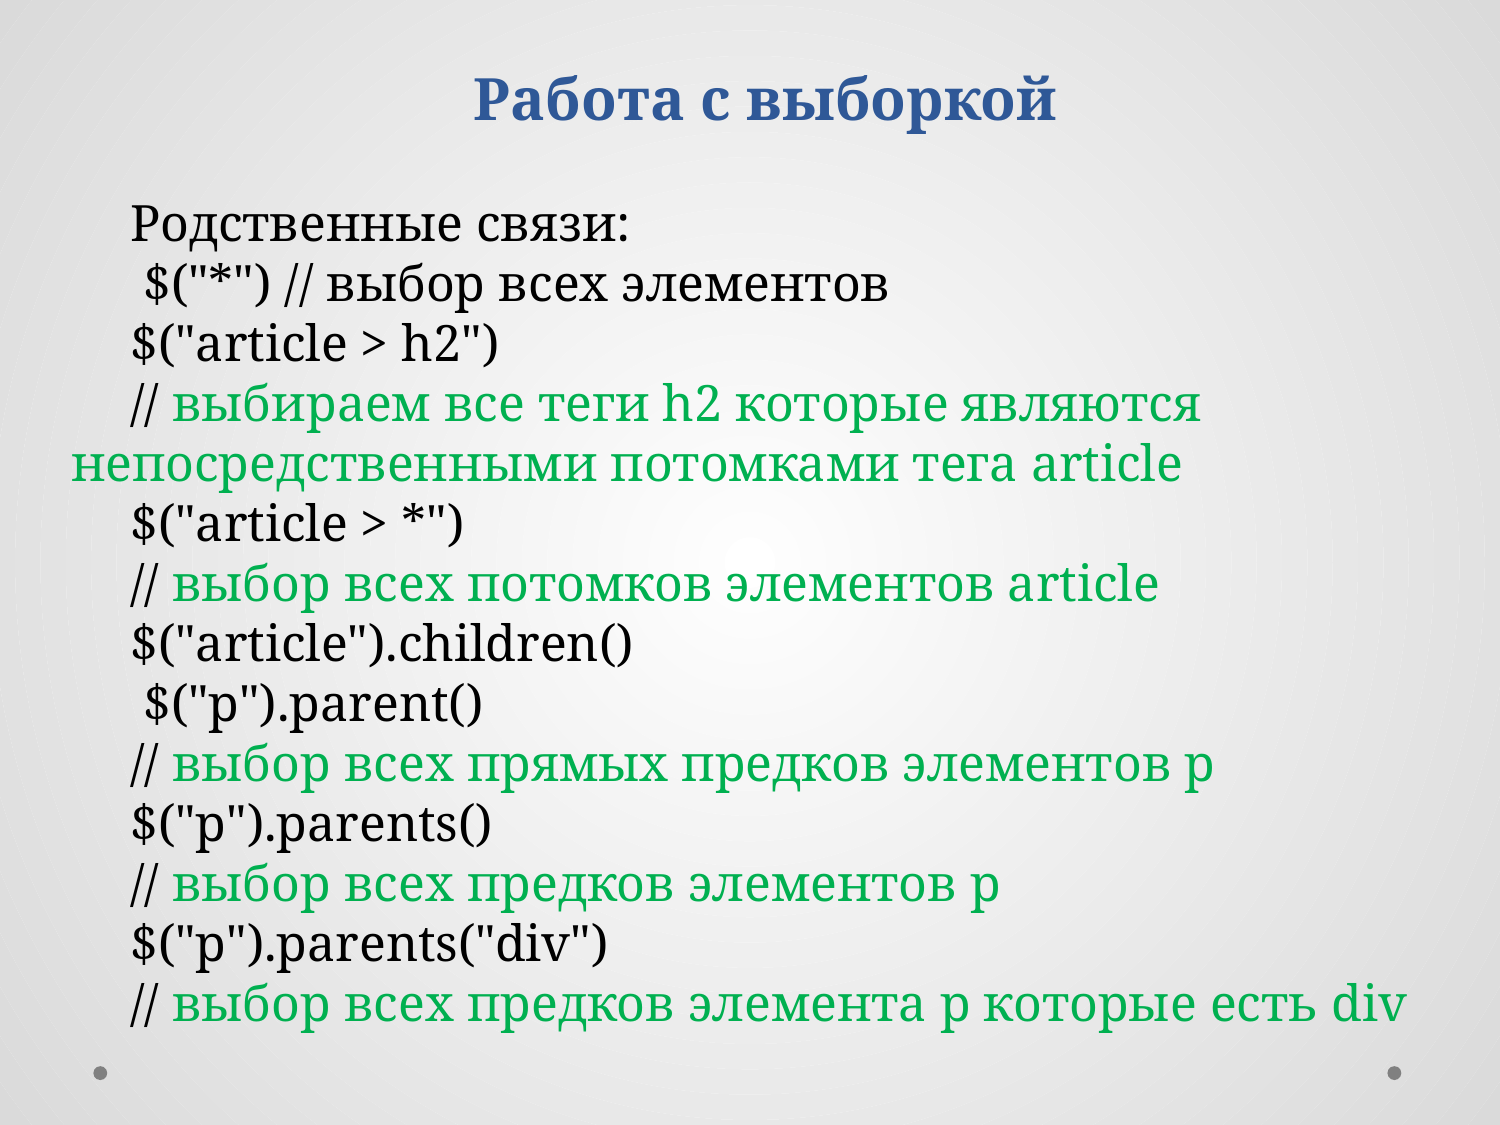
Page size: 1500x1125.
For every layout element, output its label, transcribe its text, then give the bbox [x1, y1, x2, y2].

text_box Работа с выборкой [112, 54, 1418, 140]
text_box Родственные связи: $("*") // выбор всех элементов $("article > h2") // выбираем все теги h2 которые являются непосредственными потомками тега article $("article > *") // выбор всех потомков элементов article $("article").children() $("p").parent() // выбор всех прямых предков элементов p $("p").parents() // выбор всех предков элементов p $("p").parents("div") // выбор всех предков элемента p которые есть div [56, 184, 1459, 1040]
